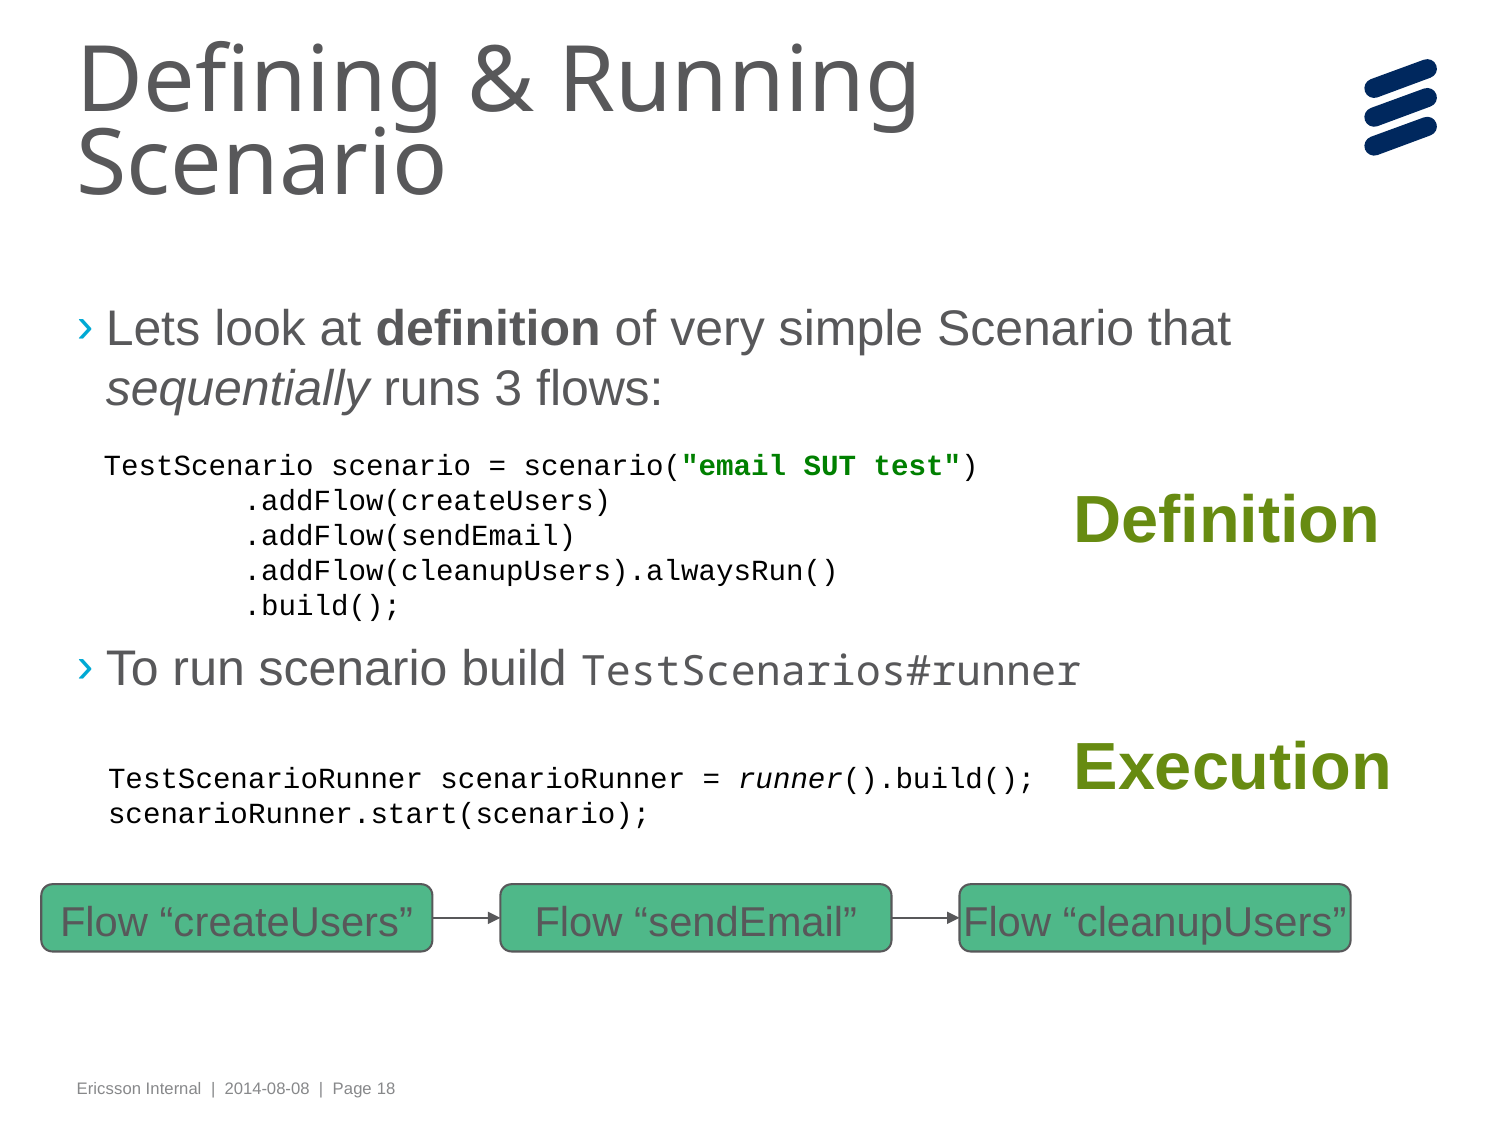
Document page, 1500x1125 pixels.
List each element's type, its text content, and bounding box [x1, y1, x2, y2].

text_box TestScenarioRunner scenarioRunner = runner().build(); scenarioRunner.start(scenario); [93, 751, 1058, 837]
list Lets look at definition of very simple Scenario that sequentially runs 3 flows: To run scenario build TestScenarios#runner [65, 295, 1436, 928]
text_box Flow “createUsers” [41, 884, 433, 952]
title Defining & Running Scenario [64, 39, 1294, 218]
text_box Flow “cleanupUsers” [959, 884, 1351, 952]
text_box Definition [1058, 467, 1396, 563]
text_box TestScenario scenario = scenario("email SUT test") .addFlow(createUsers) .addFlow(sendEmail) .addFlow(cleanupUsers).alwaysRun() .build(); [88, 438, 1388, 629]
text_box Flow “sendEmail” [500, 884, 892, 952]
text_box Execution [1058, 715, 1407, 810]
